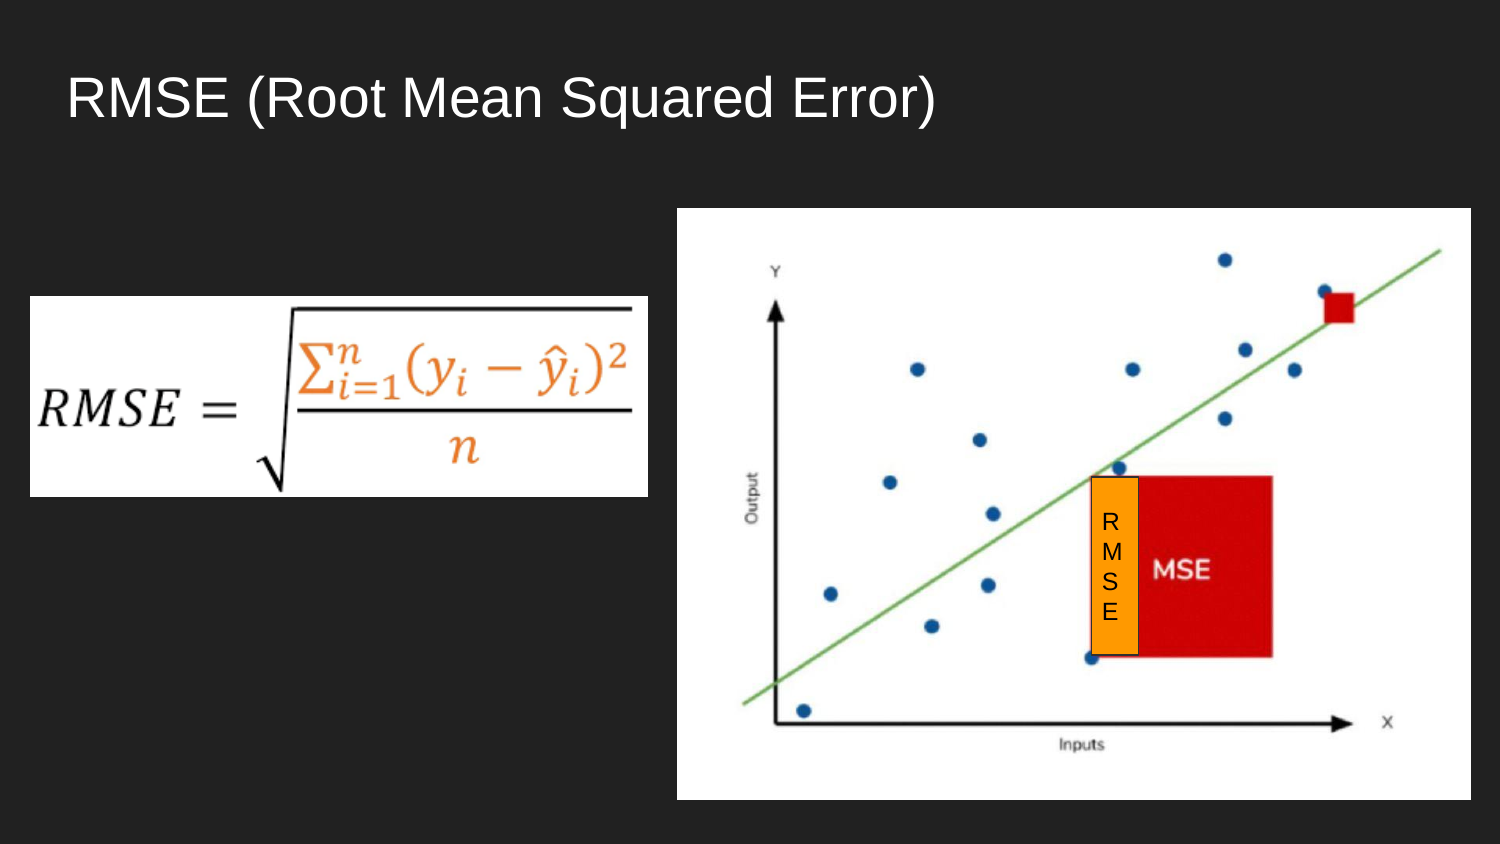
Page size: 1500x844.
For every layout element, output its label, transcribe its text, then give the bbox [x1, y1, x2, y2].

picture [676, 207, 1471, 801]
title RMSE (Root Mean Squared Error) [51, 50, 1449, 145]
picture [30, 296, 649, 497]
